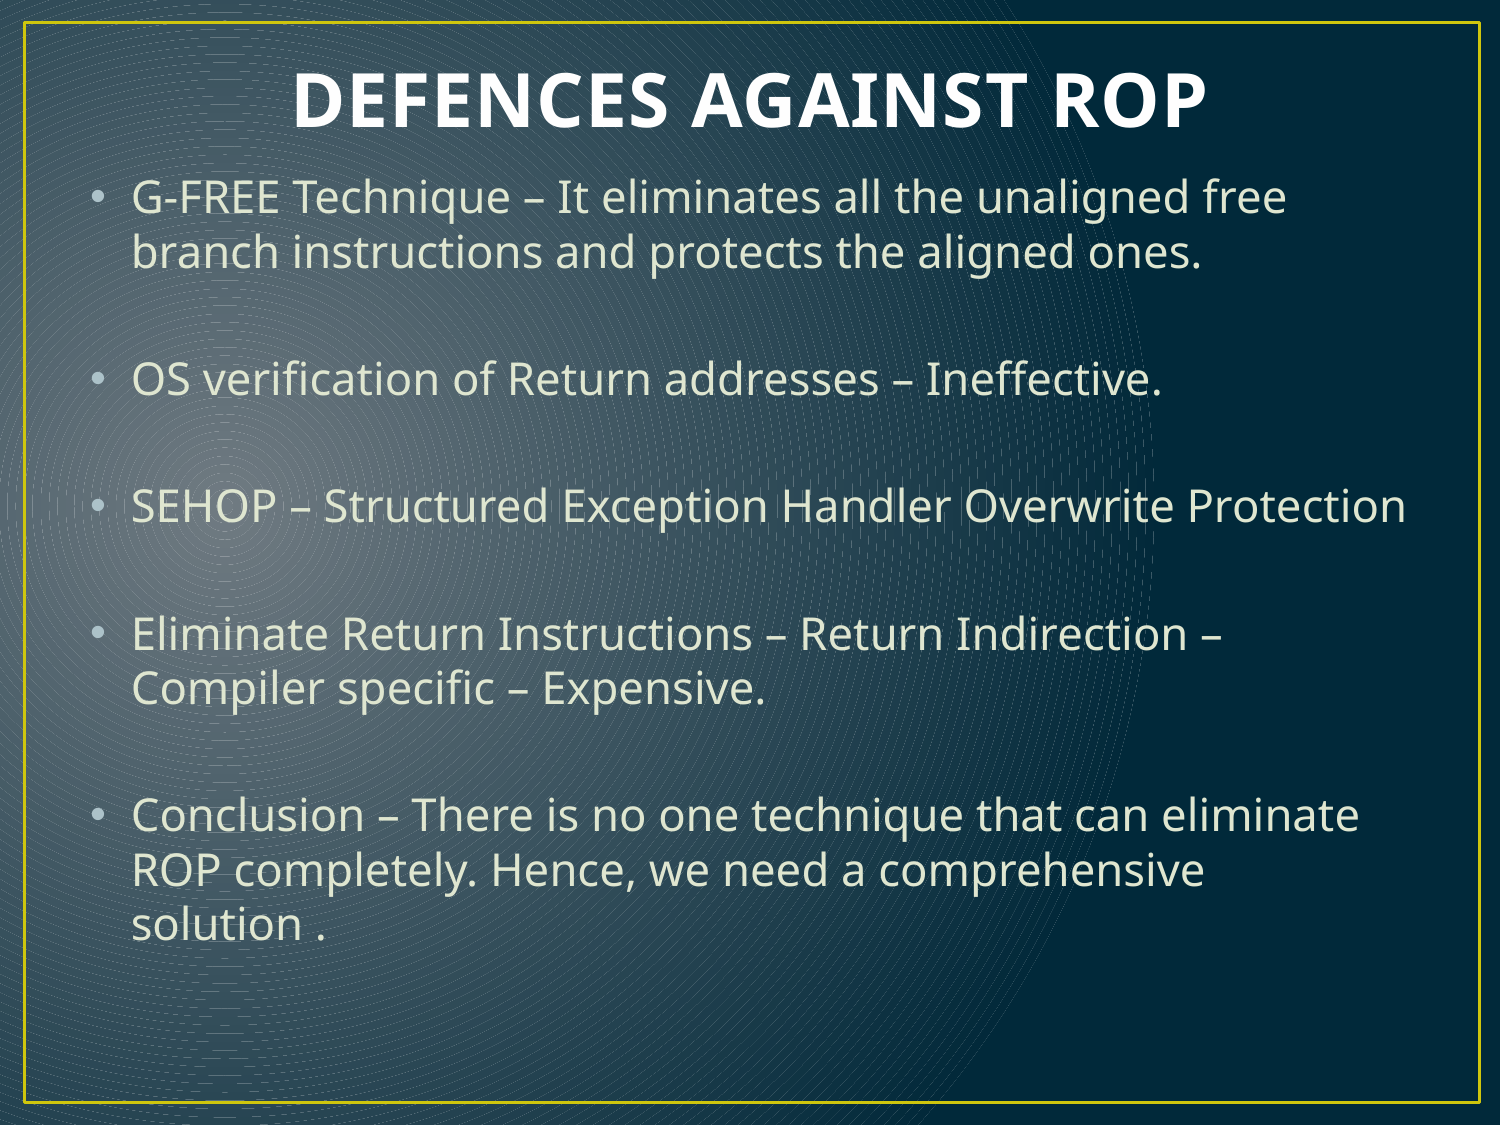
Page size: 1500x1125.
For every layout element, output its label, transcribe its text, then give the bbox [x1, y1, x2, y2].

list G-FREE Technique – It eliminates all the unaligned free branch instructions and protects the aligned ones. OS verification of Return addresses – Ineffective. SEHOP – Structured Exception Handler Overwrite Protection Eliminate Return Instructions – Return Indirection – Compiler specific – Expensive. Conclusion – There is no one technique that can eliminate ROP completely. Hence, we need a comprehensive solution . [75, 160, 1425, 1005]
title DEFENCES AGAINST ROP [75, 45, 1425, 160]
